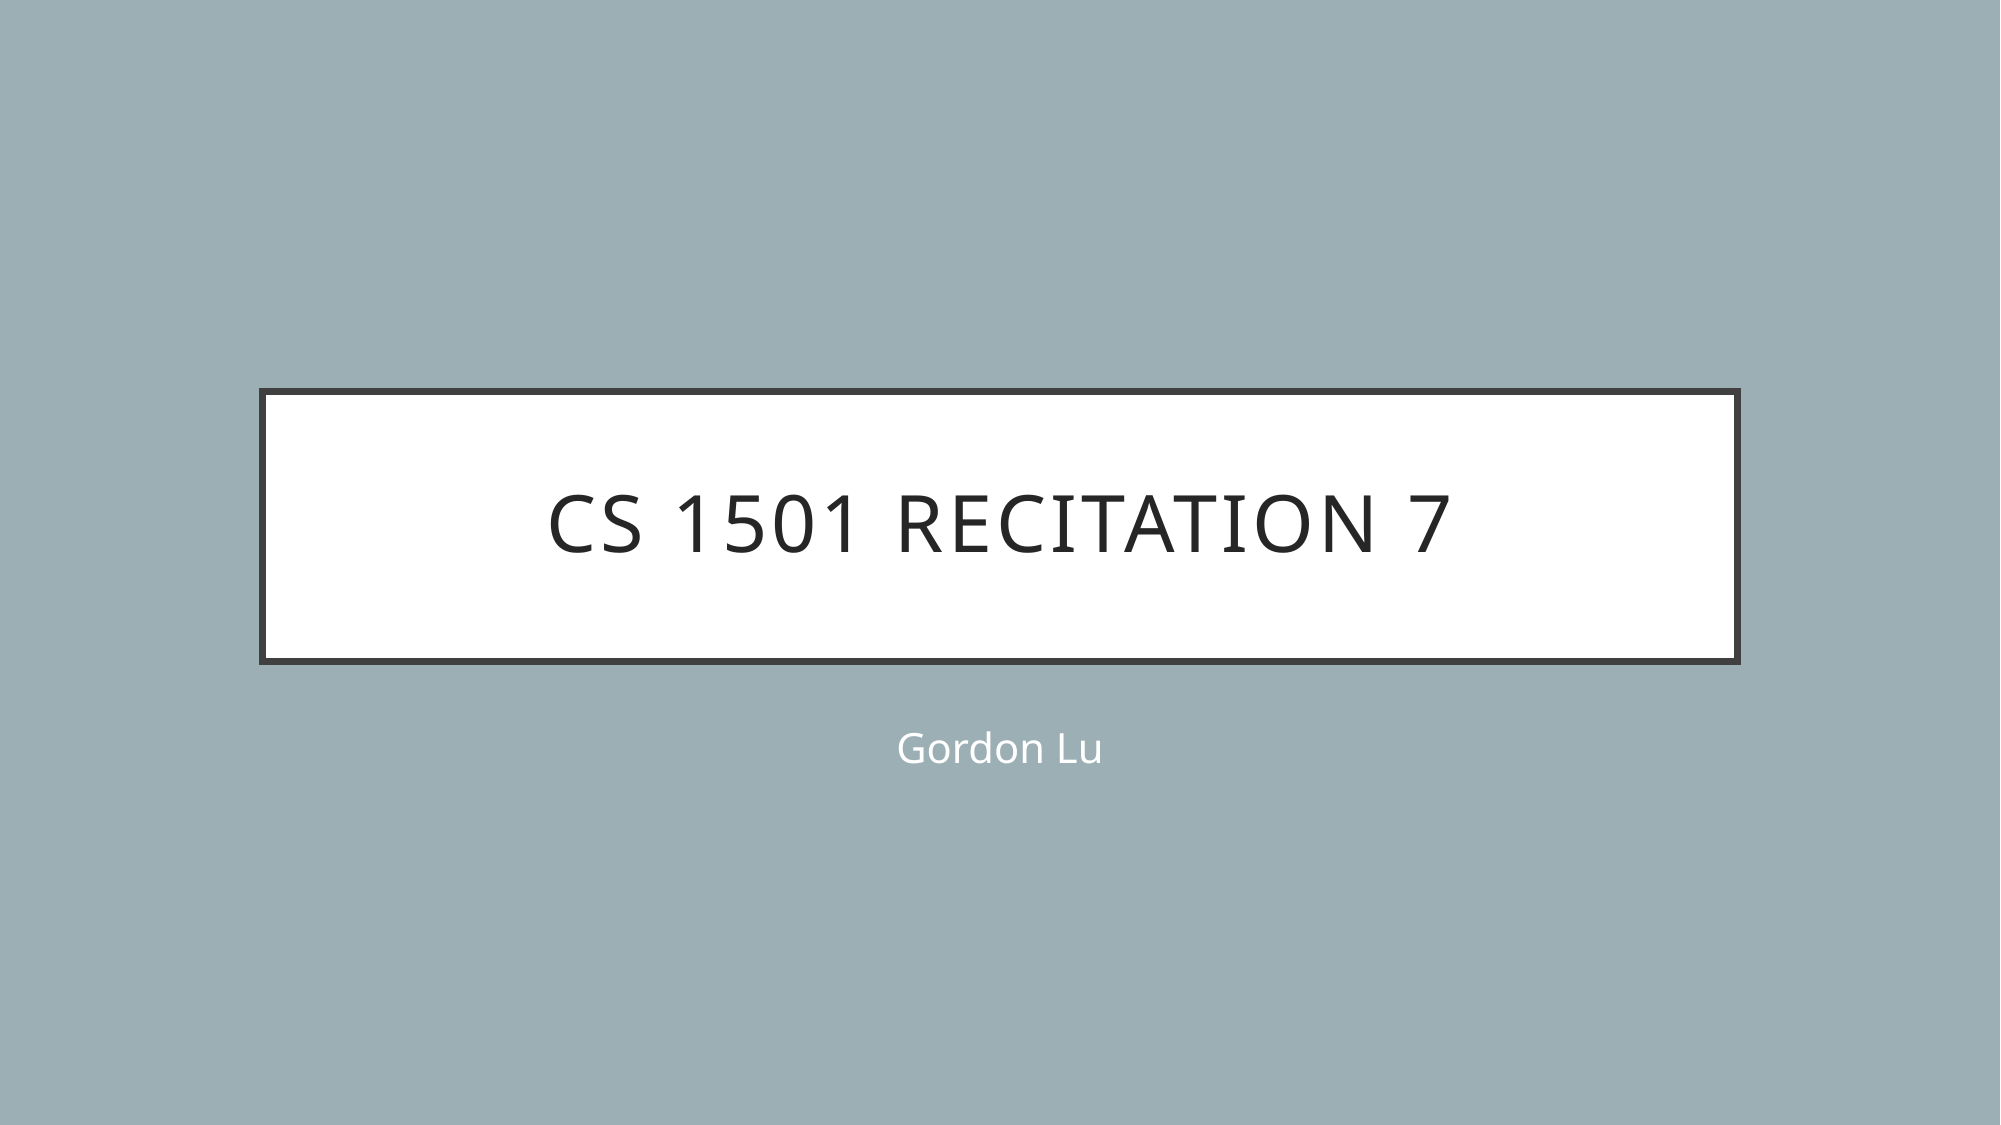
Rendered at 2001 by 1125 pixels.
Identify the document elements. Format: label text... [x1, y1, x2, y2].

title CS 1501 Recitation 7 [259, 388, 1741, 665]
subtitle Gordon Lu [442, 713, 1558, 918]
